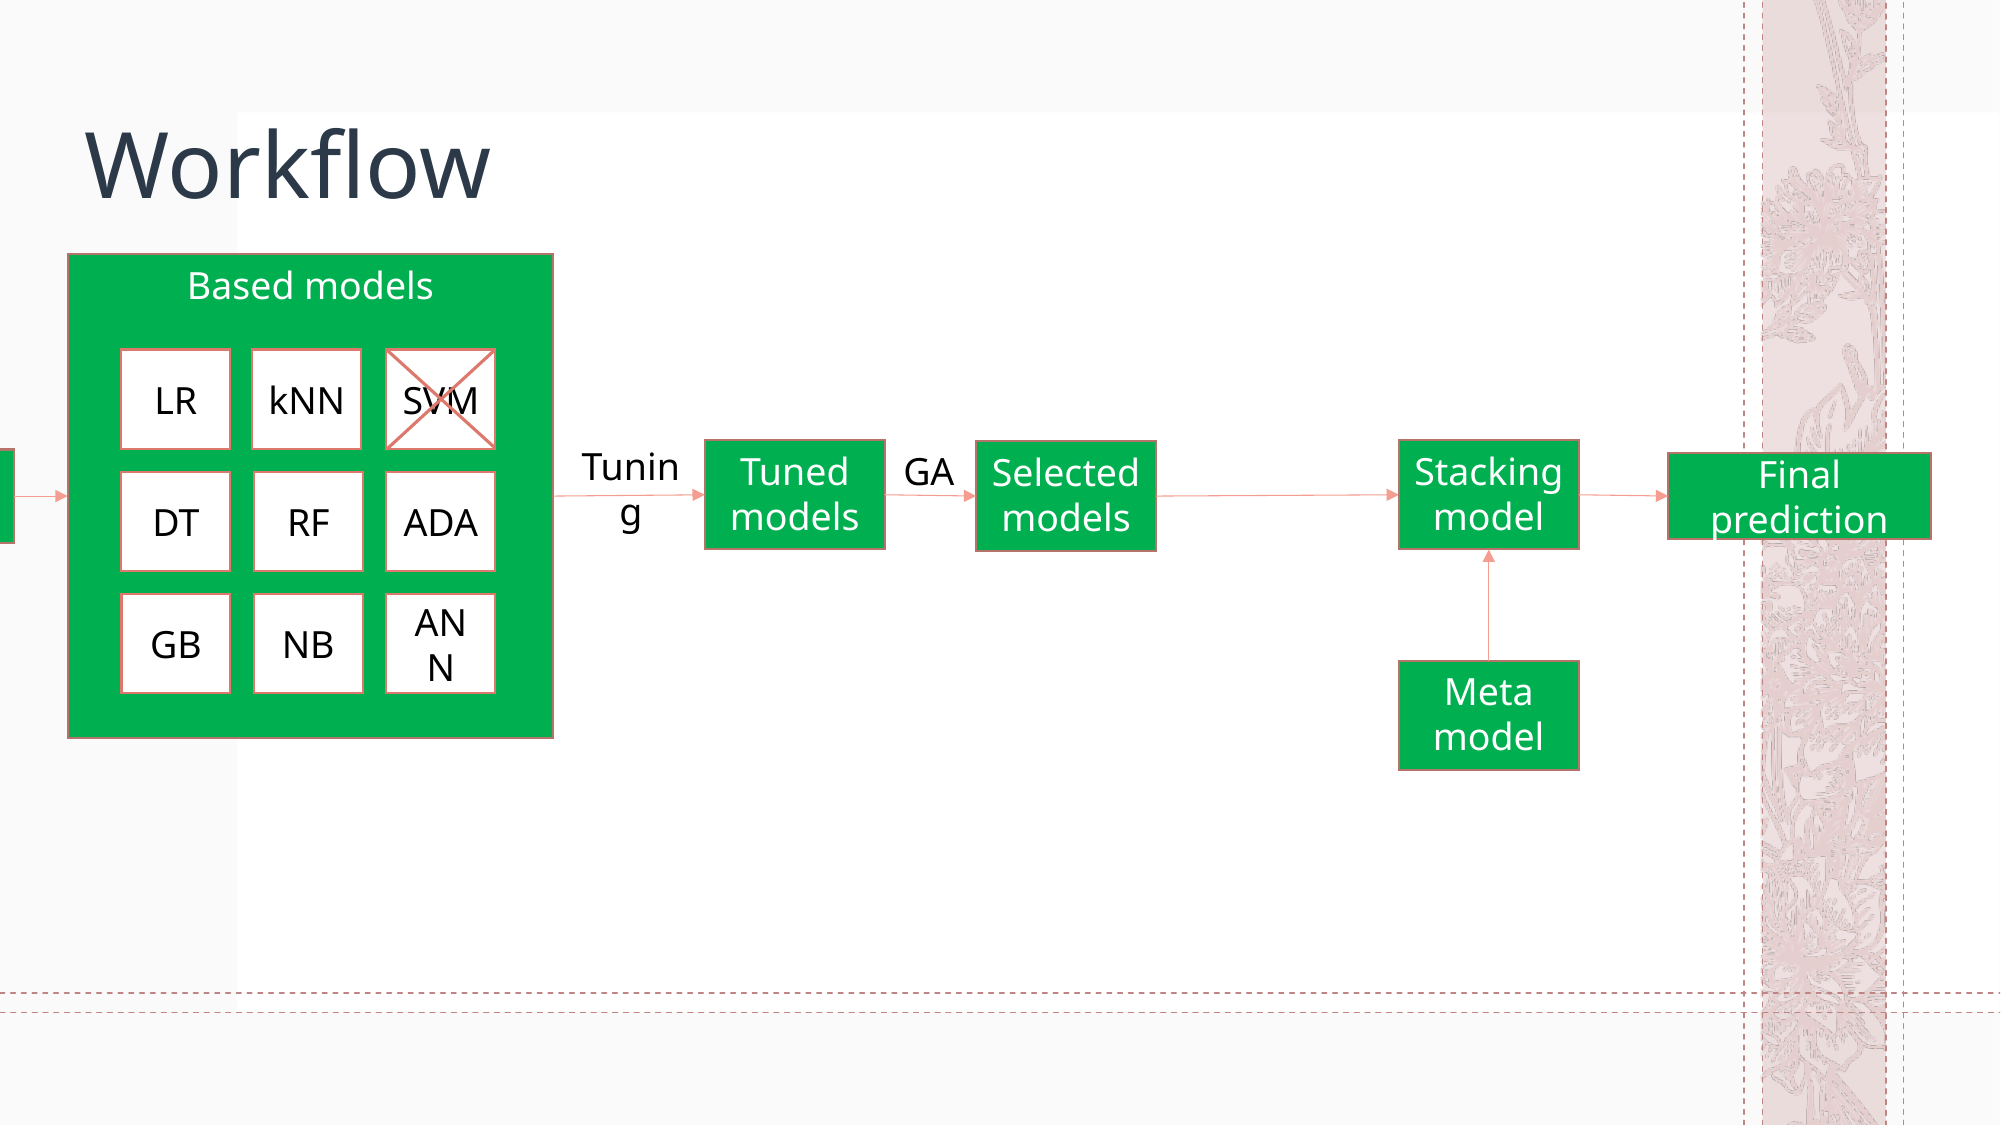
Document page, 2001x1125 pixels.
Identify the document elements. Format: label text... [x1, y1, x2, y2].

text_box Based models [67, 253, 554, 739]
text_box Final prediction [1667, 452, 1932, 540]
text_box Meta model [1398, 660, 1580, 771]
text_box GB [120, 593, 231, 694]
text_box Selected models [975, 440, 1157, 552]
title Workflow [69, 59, 1666, 278]
text_box ANN [385, 593, 496, 694]
text_box RF [253, 471, 364, 572]
text_box NB [253, 593, 364, 694]
text_box Training dataset [0, 448, 15, 544]
text_box Tuning [561, 435, 701, 494]
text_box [386, 349, 496, 450]
text_box ADA [385, 471, 496, 572]
text_box Tuning [561, 496, 701, 541]
text_box Tuned models [704, 439, 886, 550]
text_box Stacking model [1398, 439, 1580, 550]
picture [1760, 0, 1886, 452]
text_box GA [859, 440, 999, 500]
text_box kNN [251, 348, 362, 450]
picture [1760, 540, 1886, 1125]
text_box DT [120, 471, 231, 572]
text_box LR [120, 348, 231, 450]
